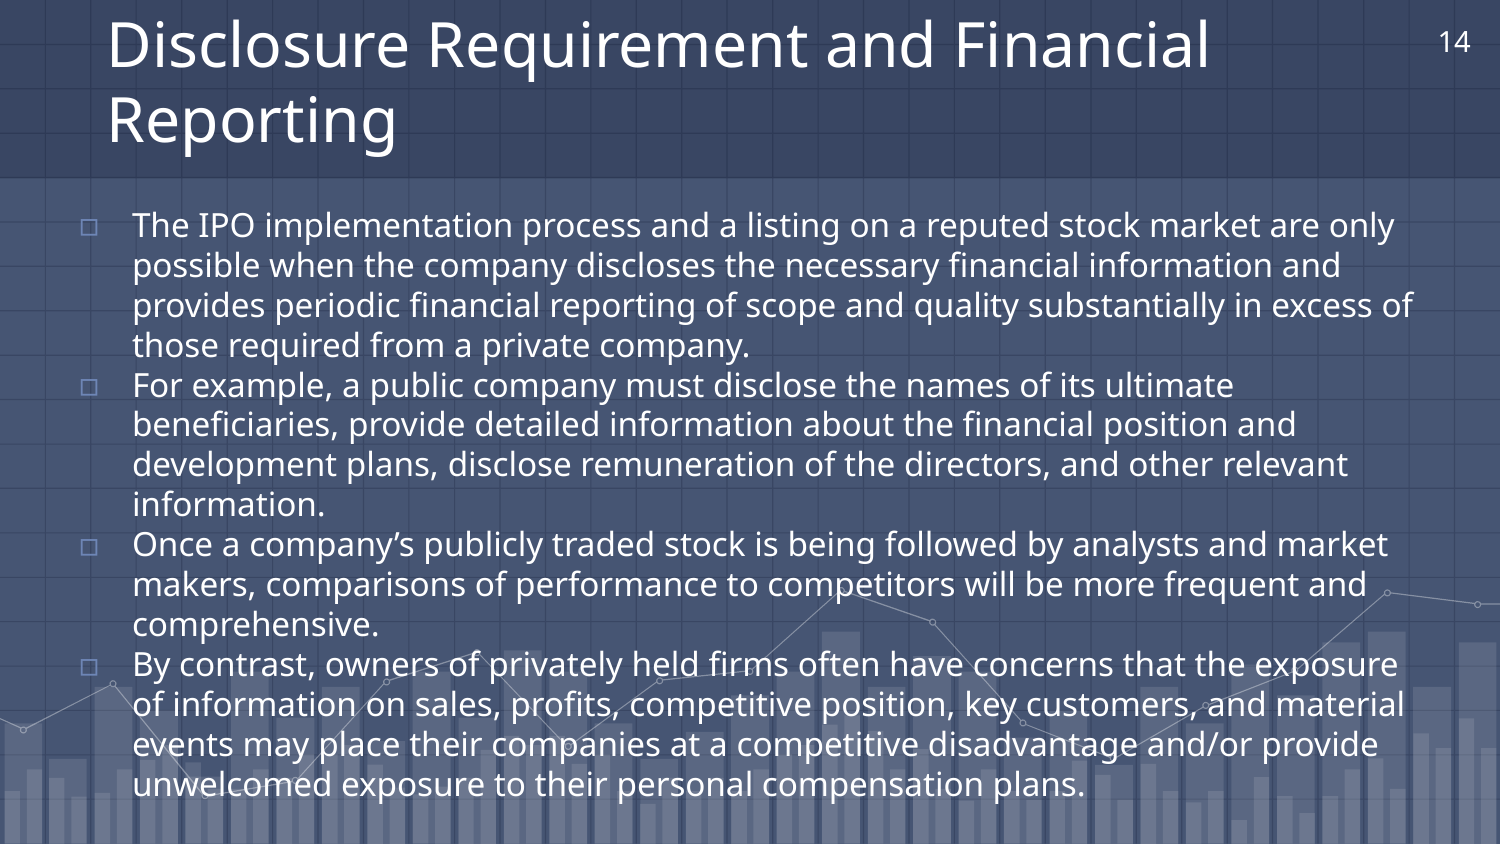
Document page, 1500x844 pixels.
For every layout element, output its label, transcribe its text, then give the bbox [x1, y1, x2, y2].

slide_number ‹#› [1408, 0, 1500, 88]
title Disclosure Requirement and Financial Reporting [91, 29, 1353, 171]
list The IPO implementation process and a listing on a reputed stock market are only possible when the company discloses the necessary financial information and provides periodic financial reporting of scope and quality substantially in excess of those required from a private company. For example, a public company must disclose the names of its ultimate beneficiaries, provide detailed information about the financial position and development plans, disclose remuneration of the directors, and other relevant information. Once a company’s publicly traded stock is being followed by analysts and market makers, comparisons of performance to competitors will be more frequent and comprehensive. By contrast, owners of privately held firms often have concerns that the exposure of information on sales, profits, competitive position, key customers, and material events may place their companies at a competitive disadvantage and/or provide unwelcomed exposure to their personal compensation plans. [42, 189, 1436, 809]
